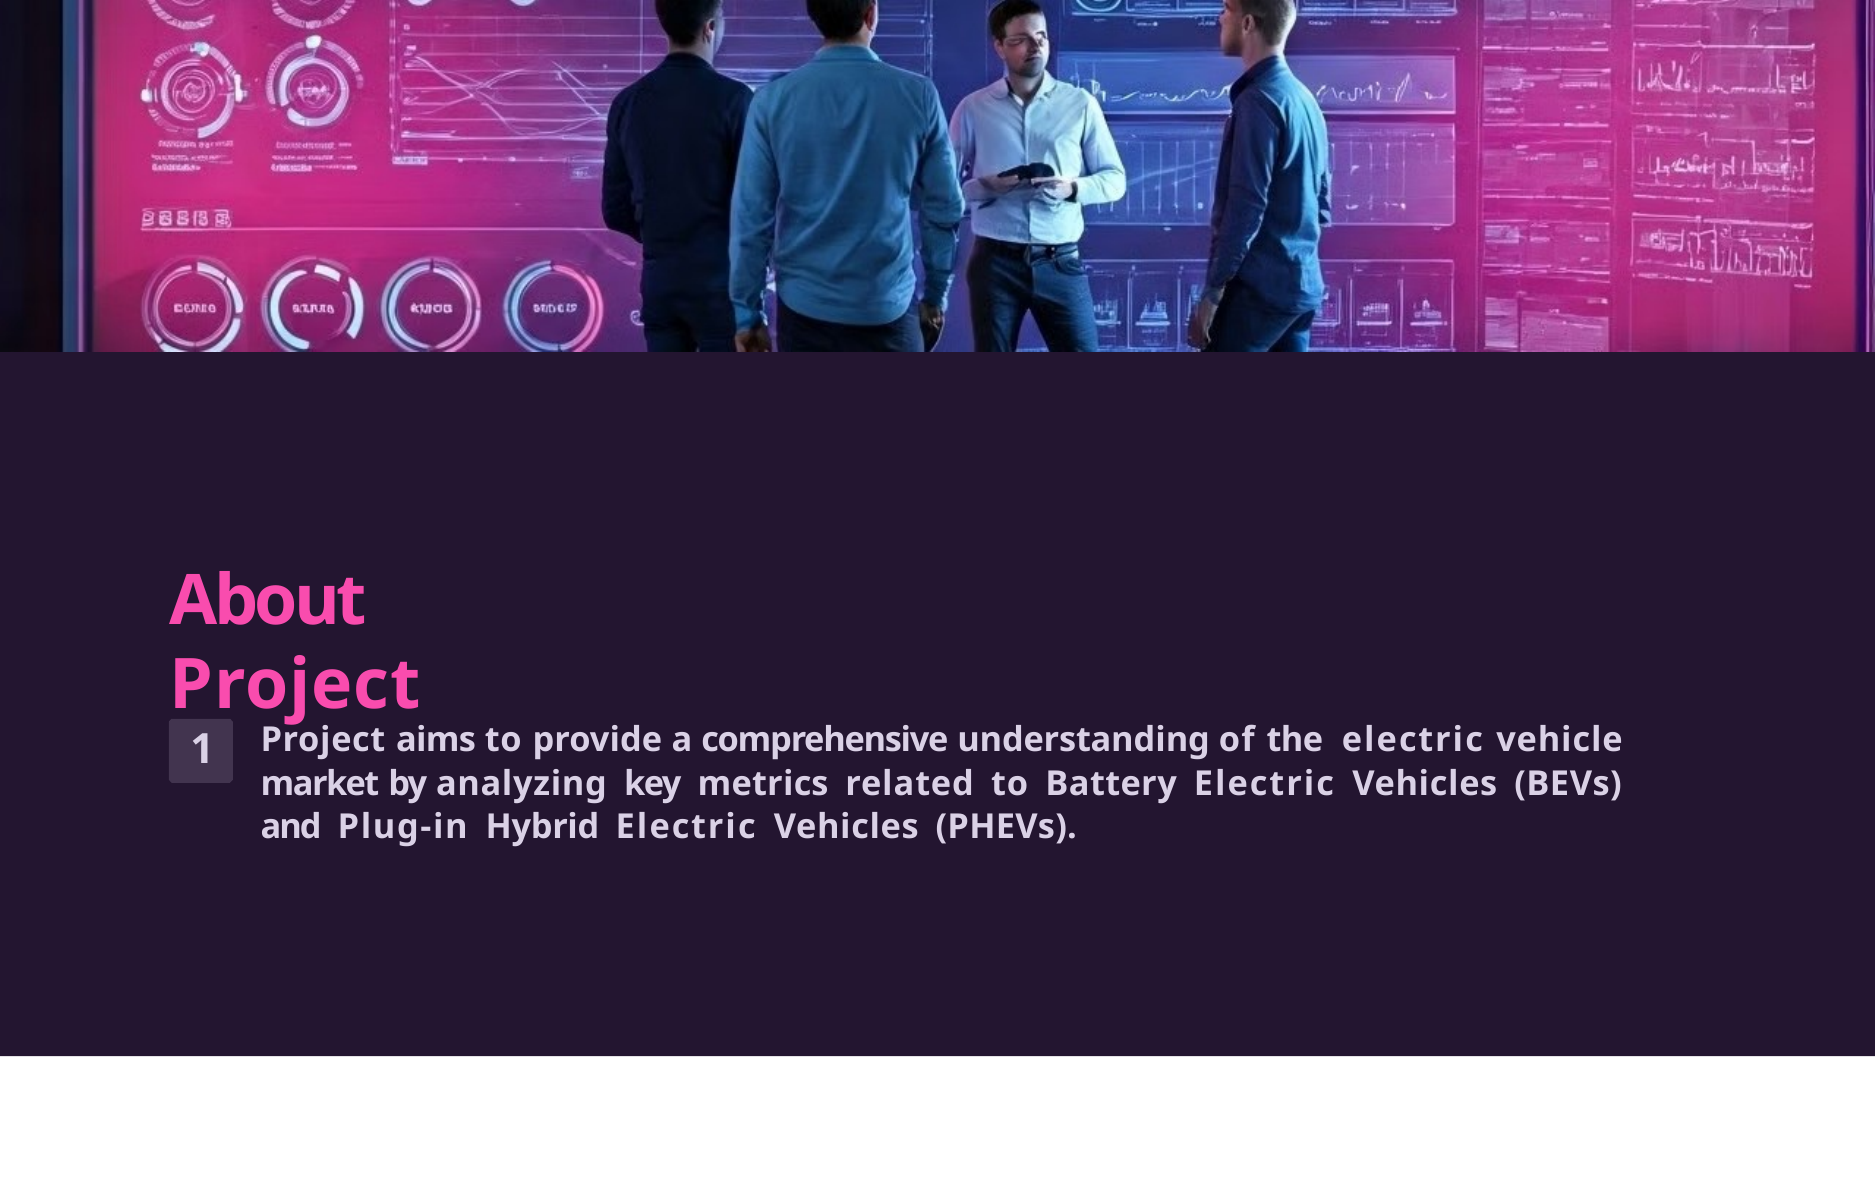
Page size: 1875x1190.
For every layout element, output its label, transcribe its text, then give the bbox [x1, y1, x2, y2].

text_box About Project [167, 552, 629, 723]
text_box [168, 718, 233, 783]
text_box 1 [188, 719, 214, 773]
picture [0, 0, 1875, 352]
text_box Project aims to provide a comprehensive understanding of the electric vehicle market by analyzing key metrics related to Battery Electric Vehicles (BEVs) and Plug-in Hybrid Electric Vehicles (PHEVs). [258, 714, 1652, 846]
